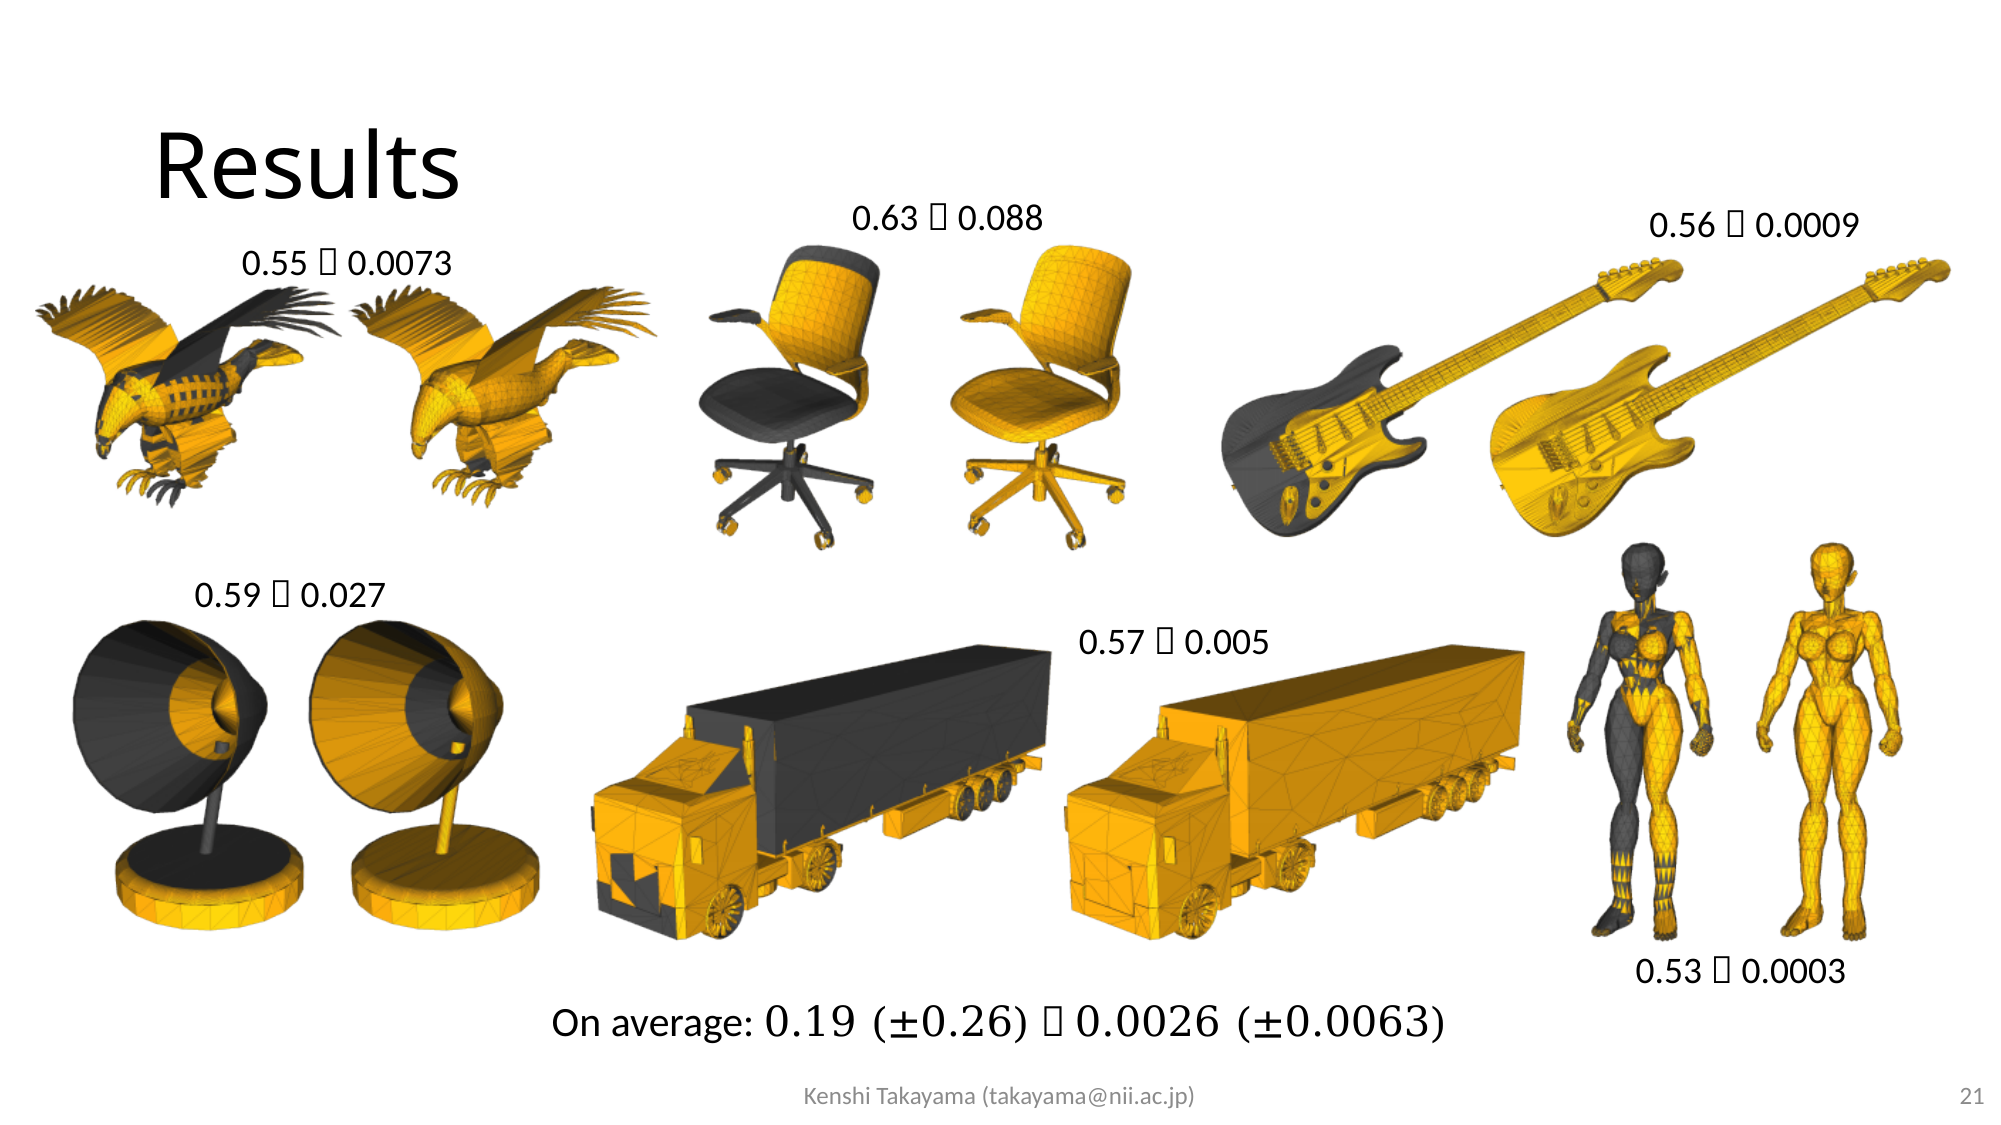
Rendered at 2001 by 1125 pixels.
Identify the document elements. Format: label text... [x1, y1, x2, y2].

text_box 0.63  0.088 [837, 185, 1059, 233]
slide_number 21 [1550, 1065, 2000, 1125]
text_box 0.53  0.0003 [1620, 953, 1862, 999]
text_box On average: 0.19 (±0.26)  0.0026 (±0.0063) [536, 987, 1463, 1053]
title Results [137, 59, 1863, 233]
text_box 0.56  0.0009 [1634, 192, 1875, 233]
picture [35, 233, 1965, 953]
footer Kenshi Takayama (takayama@nii.ac.jp) [662, 1065, 1338, 1125]
